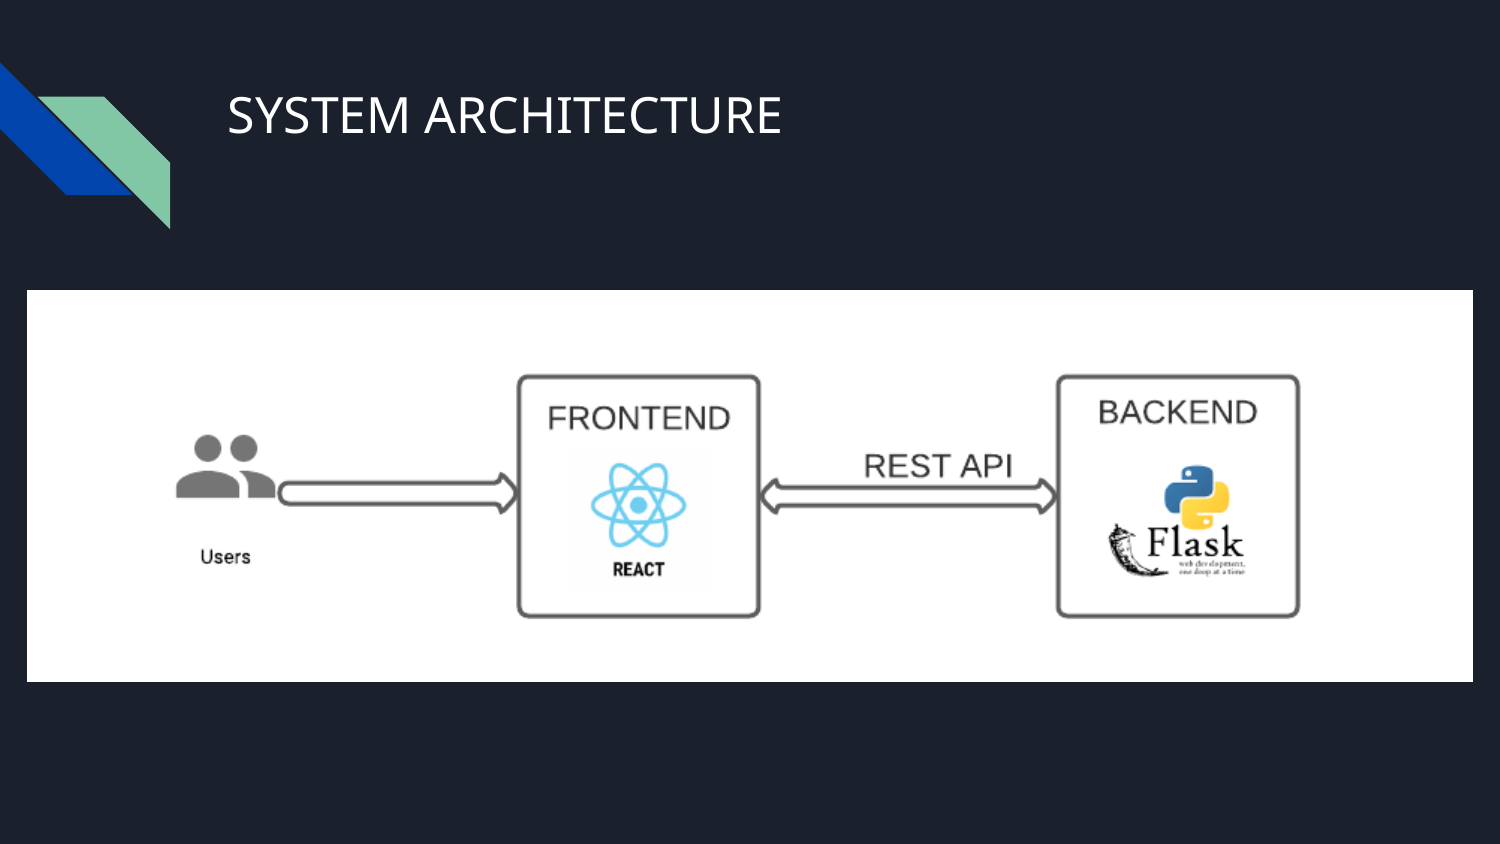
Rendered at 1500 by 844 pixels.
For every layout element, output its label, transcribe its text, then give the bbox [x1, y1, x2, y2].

title SYSTEM ARCHITECTURE [212, 64, 1368, 215]
picture [27, 289, 1473, 683]
